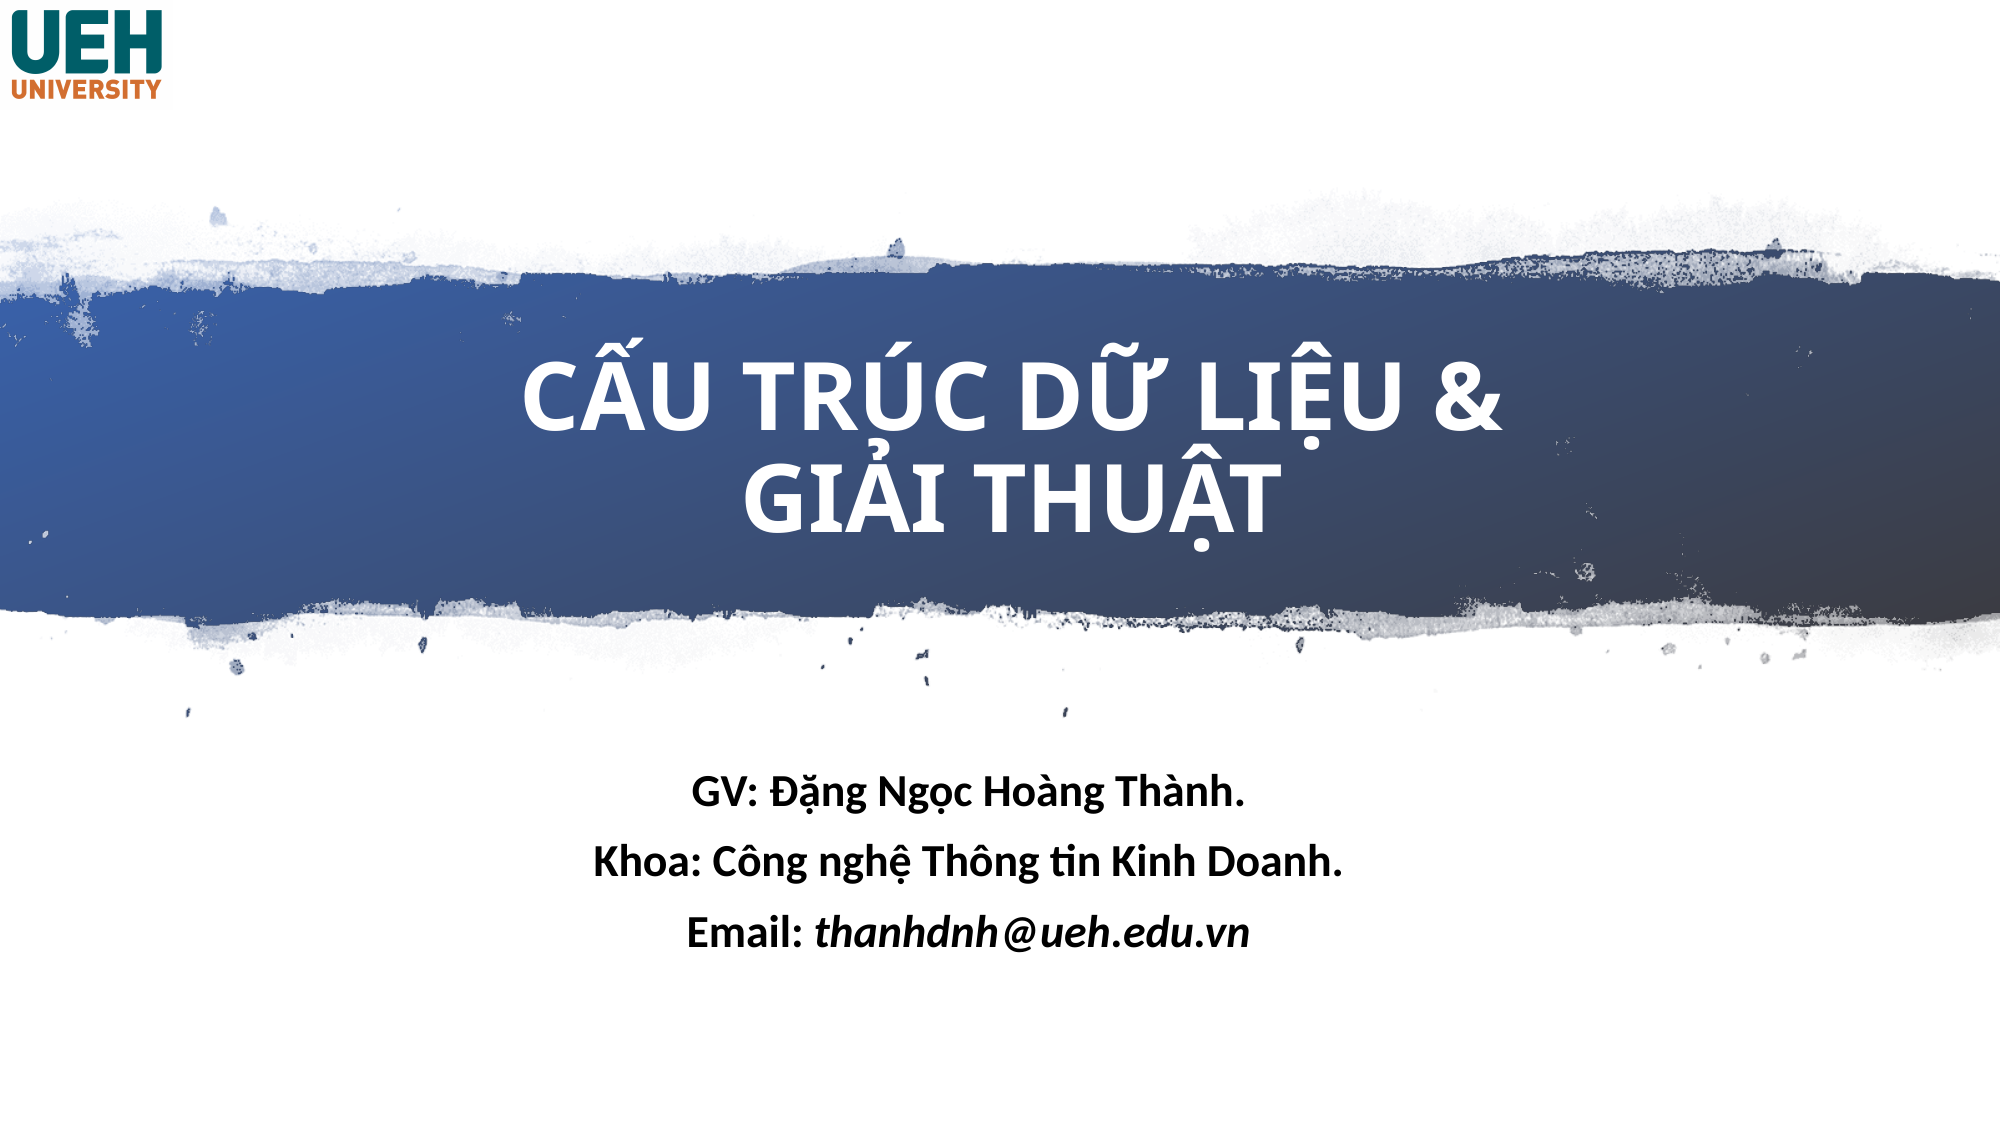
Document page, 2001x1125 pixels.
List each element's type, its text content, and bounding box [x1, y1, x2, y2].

picture [0, 0, 2000, 734]
text_box GV: Đặng Ngọc Hoàng Thành. Khoa: Công nghệ Thông tin Kinh Doanh. Email: thanhdnh@ueh.edu.vn [192, 734, 1746, 991]
text_box [0, 734, 2000, 1125]
